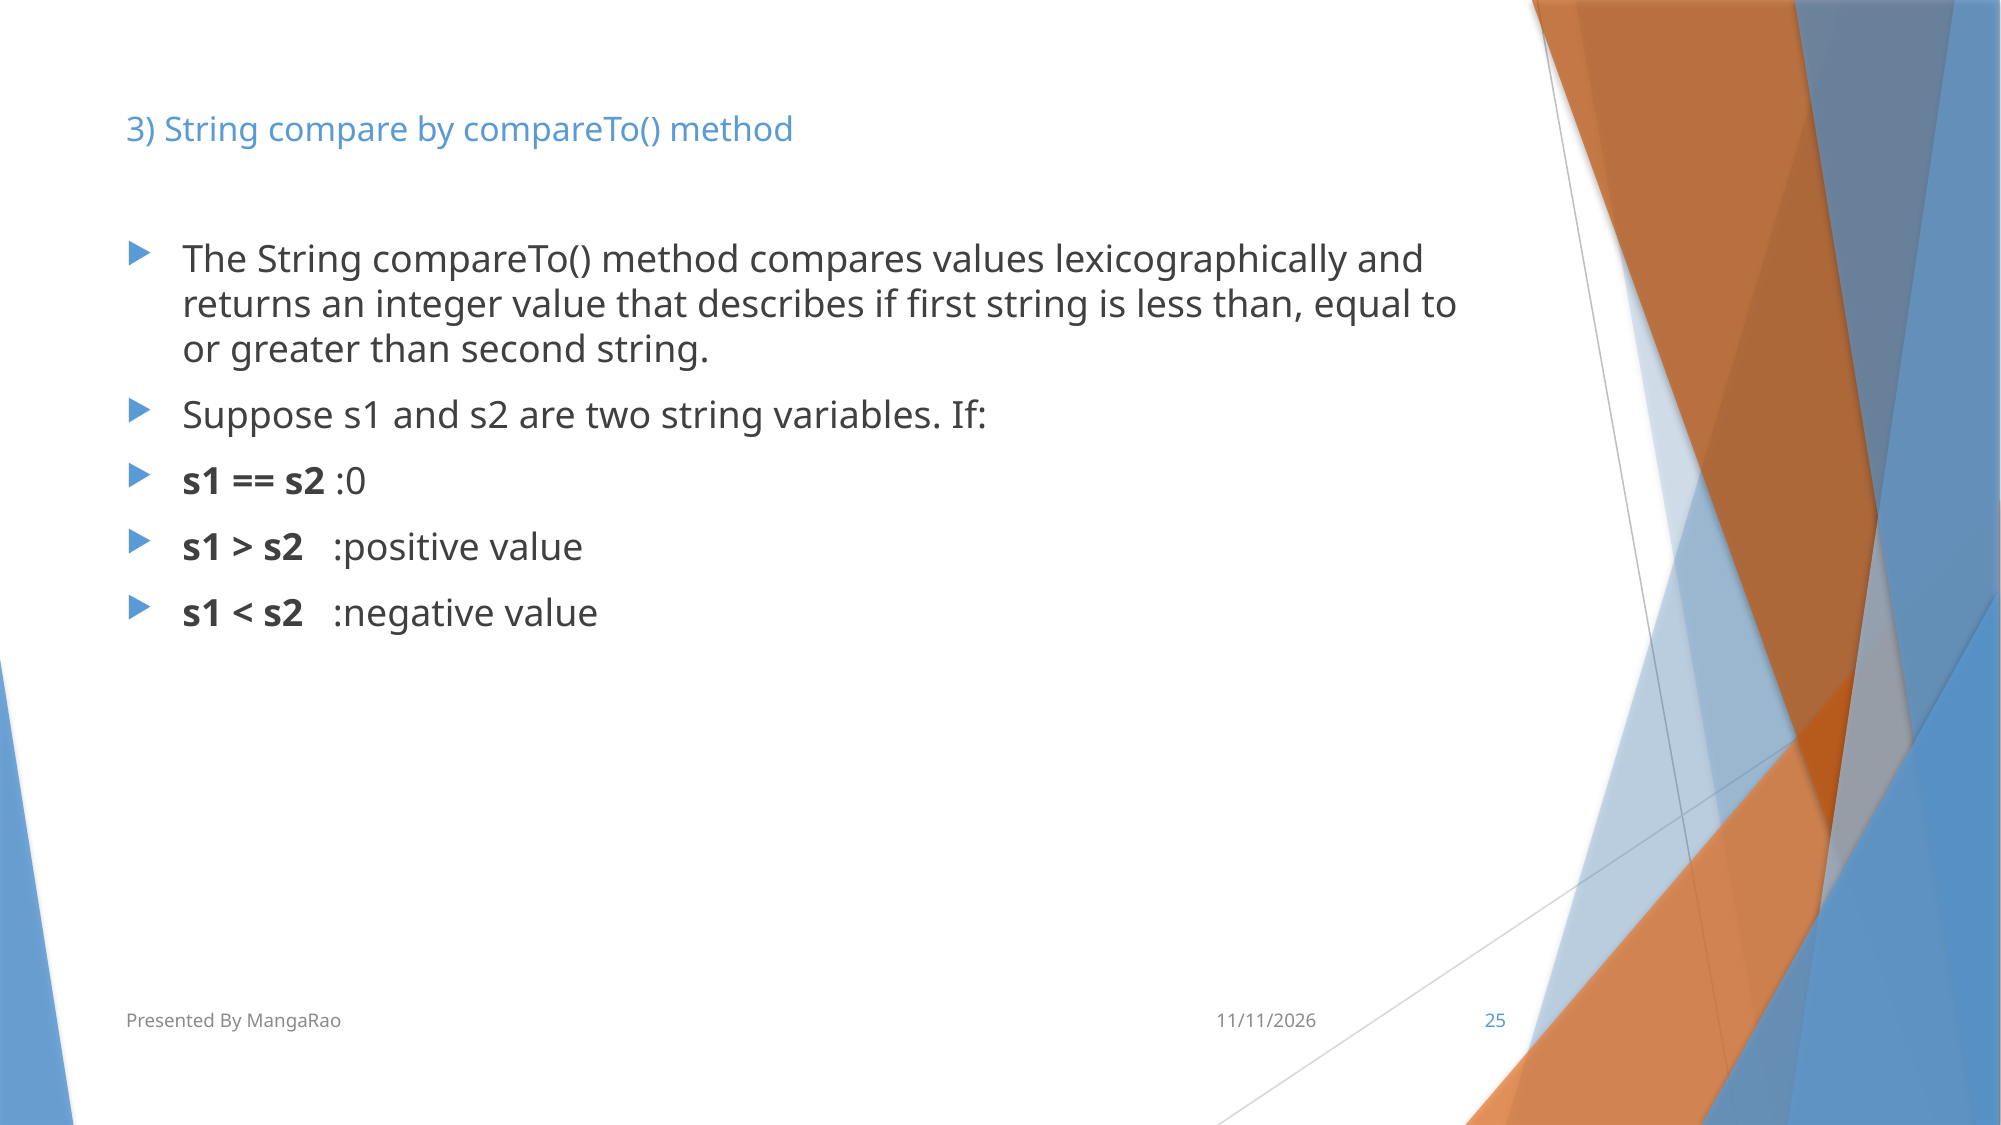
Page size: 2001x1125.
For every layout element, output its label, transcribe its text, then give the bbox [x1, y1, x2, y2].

list The String compareTo() method compares values lexicographically and returns an integer value that describes if first string is less than, equal to or greater than second string. Suppose s1 and s2 are two string variables. If: s1 == s2 :0 s1 > s2 :positive value s1 < s2 :negative value [111, 228, 1522, 992]
slide_number 25 [1409, 991, 1522, 1051]
title 3) String compare by compareTo() method [111, 99, 1522, 197]
footer Presented By MangaRao [111, 991, 1145, 1051]
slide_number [1181, 991, 1332, 1051]
